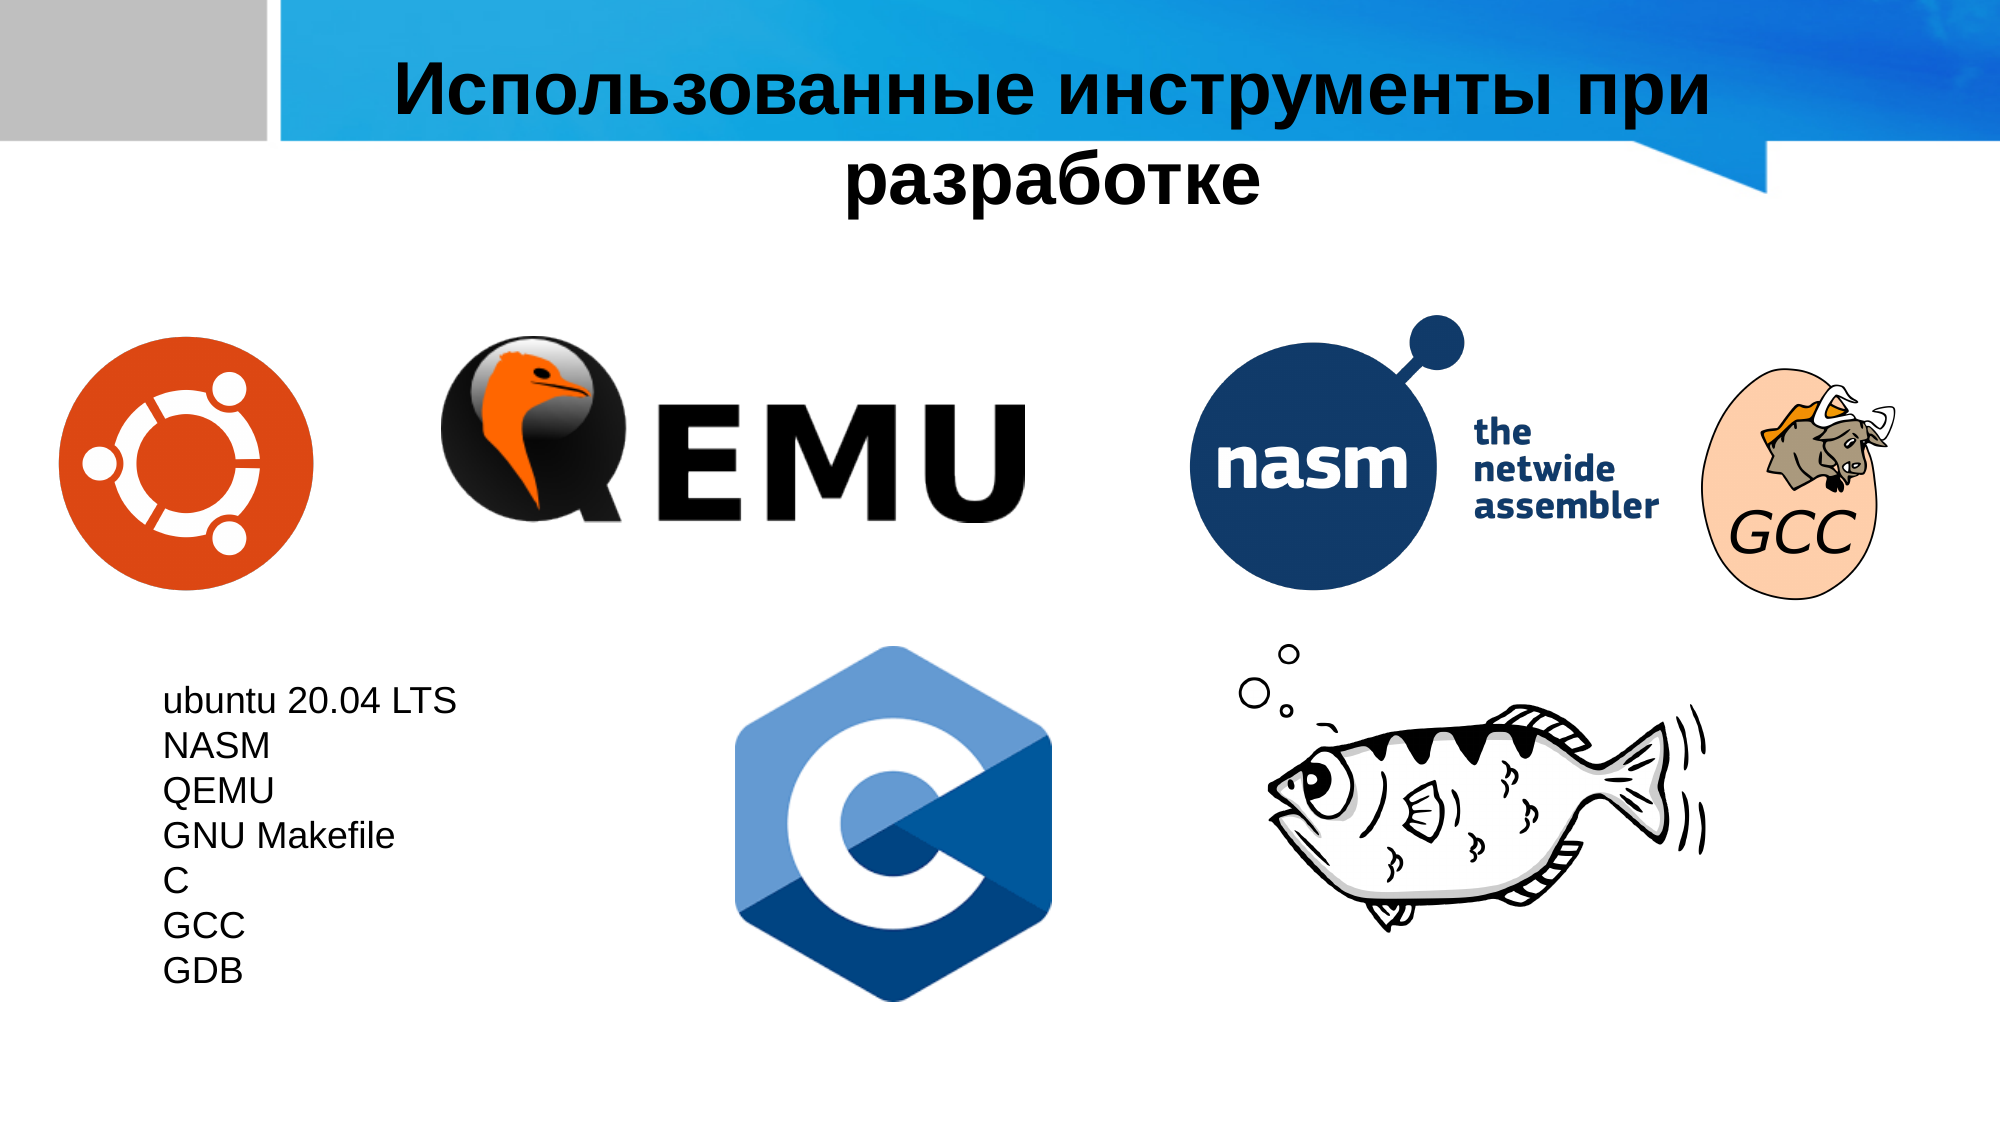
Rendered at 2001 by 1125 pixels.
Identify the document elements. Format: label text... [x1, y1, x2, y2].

picture [0, 0, 2000, 1125]
text_box Использованные инструменты при разработке [303, 12, 1804, 337]
text_box ubuntu 20.04 LTS NASM QEMU GNU Makefile C GCC GDB [147, 668, 473, 999]
